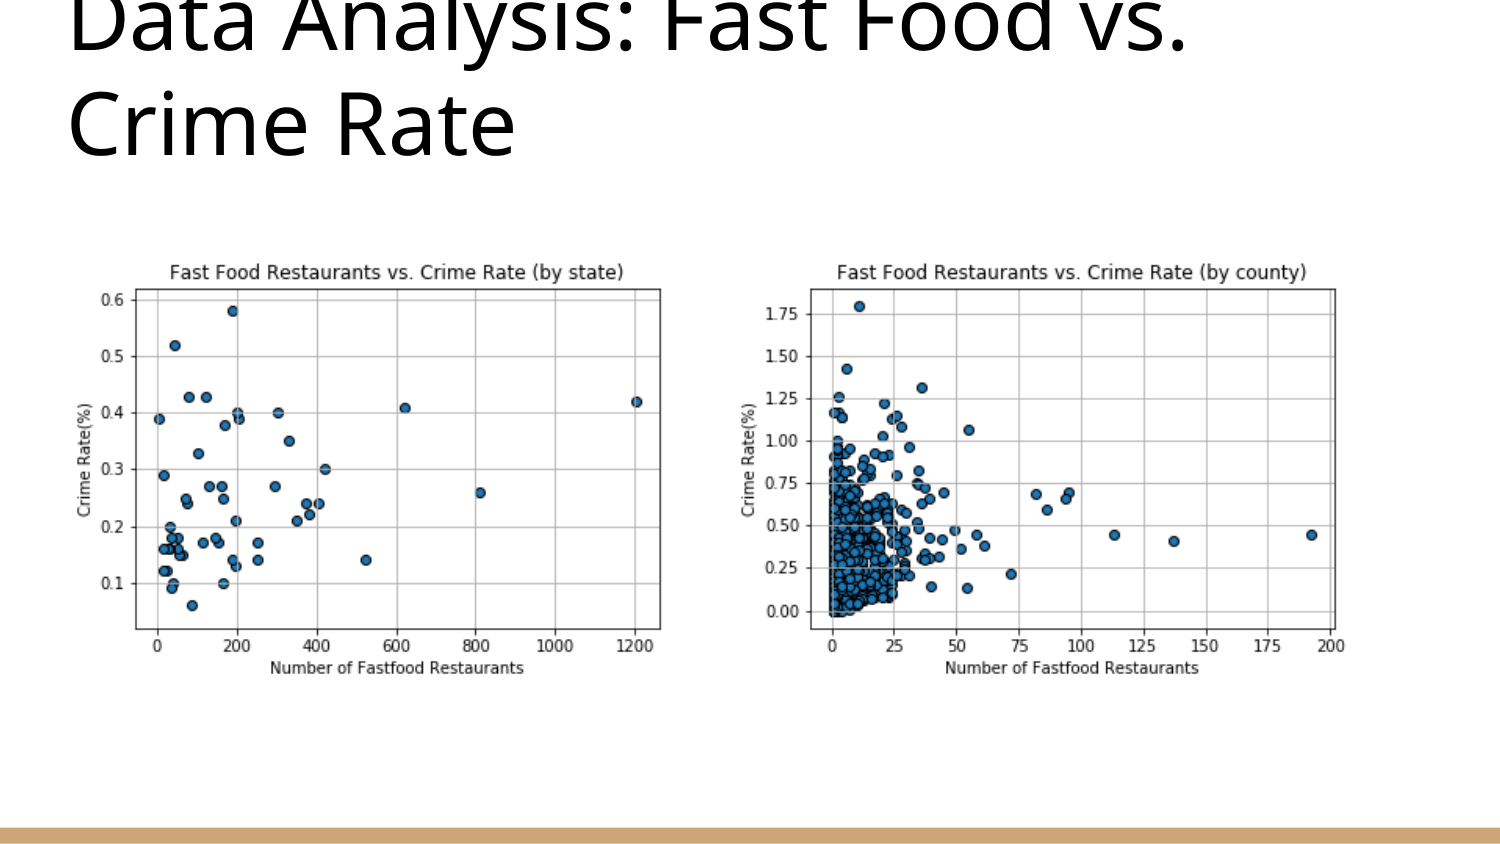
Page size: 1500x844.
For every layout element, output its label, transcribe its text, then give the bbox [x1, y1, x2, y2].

picture [50, 234, 1402, 686]
title Data Analysis: Fast Food vs. Crime Rate [51, 51, 1449, 189]
